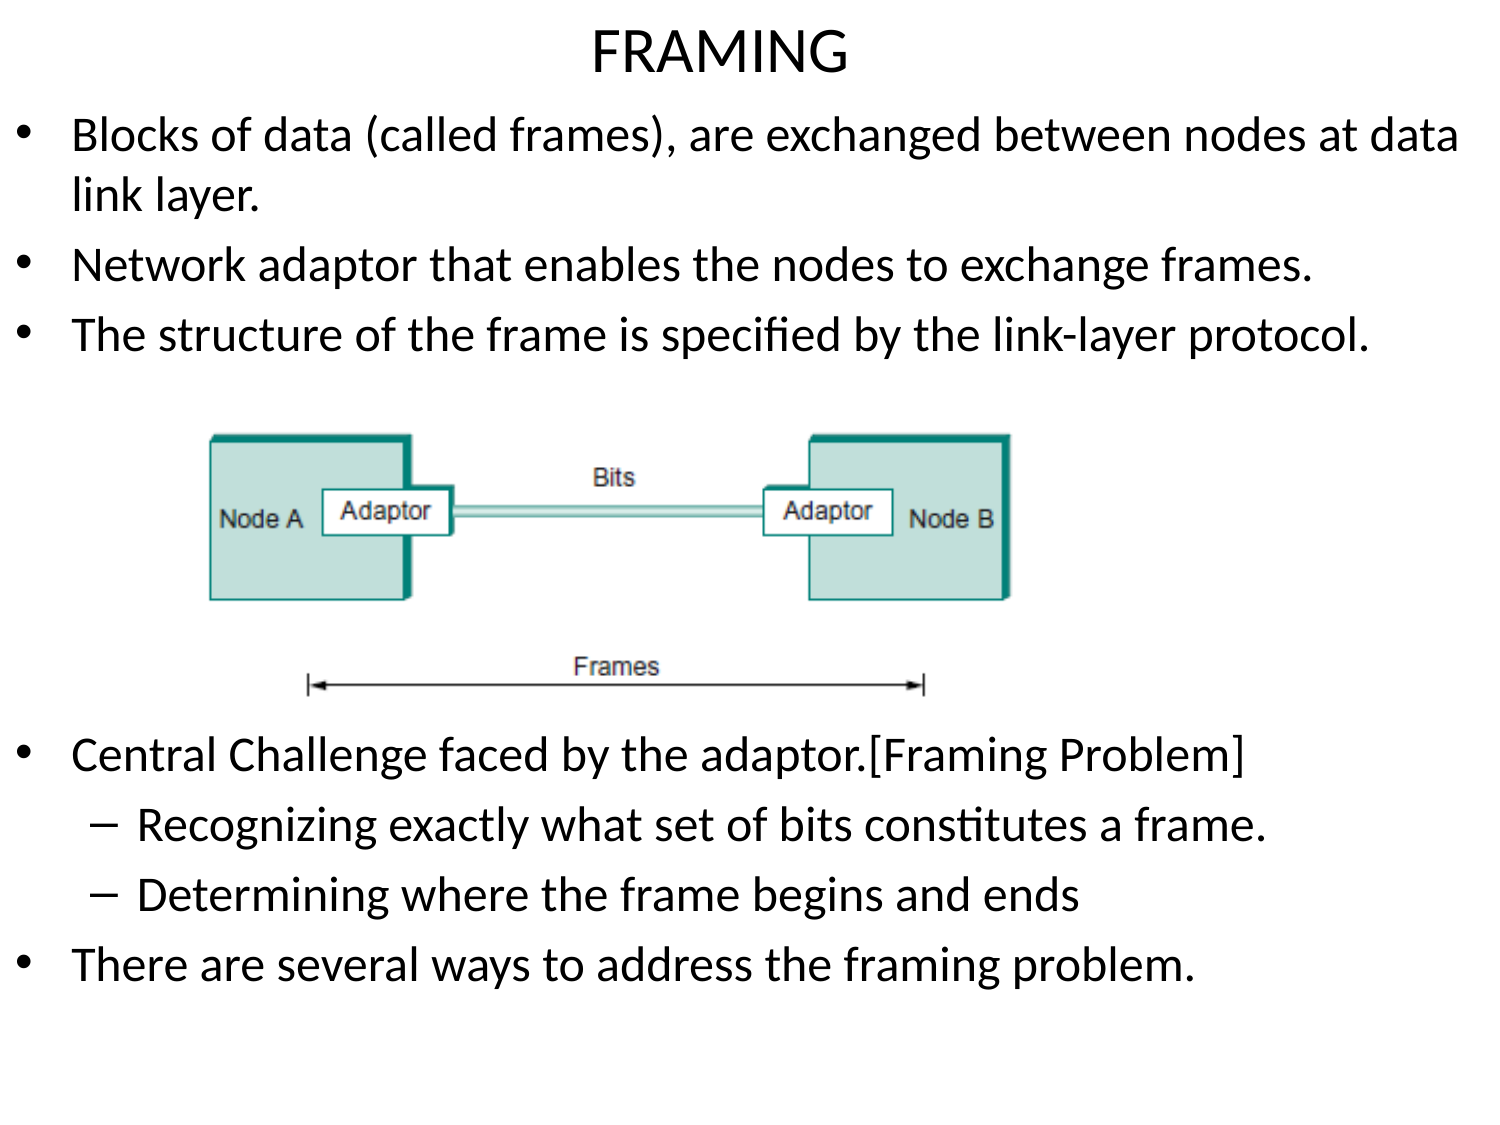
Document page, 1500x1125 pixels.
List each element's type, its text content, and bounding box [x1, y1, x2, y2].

title FRAMING [82, 0, 1360, 93]
picture [187, 409, 1021, 704]
list Blocks of data (called frames), are exchanged between nodes at data link layer. Network adaptor that enables the nodes to exchange frames. The structure of the frame is specified by the link-layer protocol. Central Challenge faced by the adaptor.[Framing Problem] Recognizing exactly what set of bits constitutes a frame. Determining where the frame begins and ends There are several ways to address the framing problem. [0, 93, 1500, 1125]
